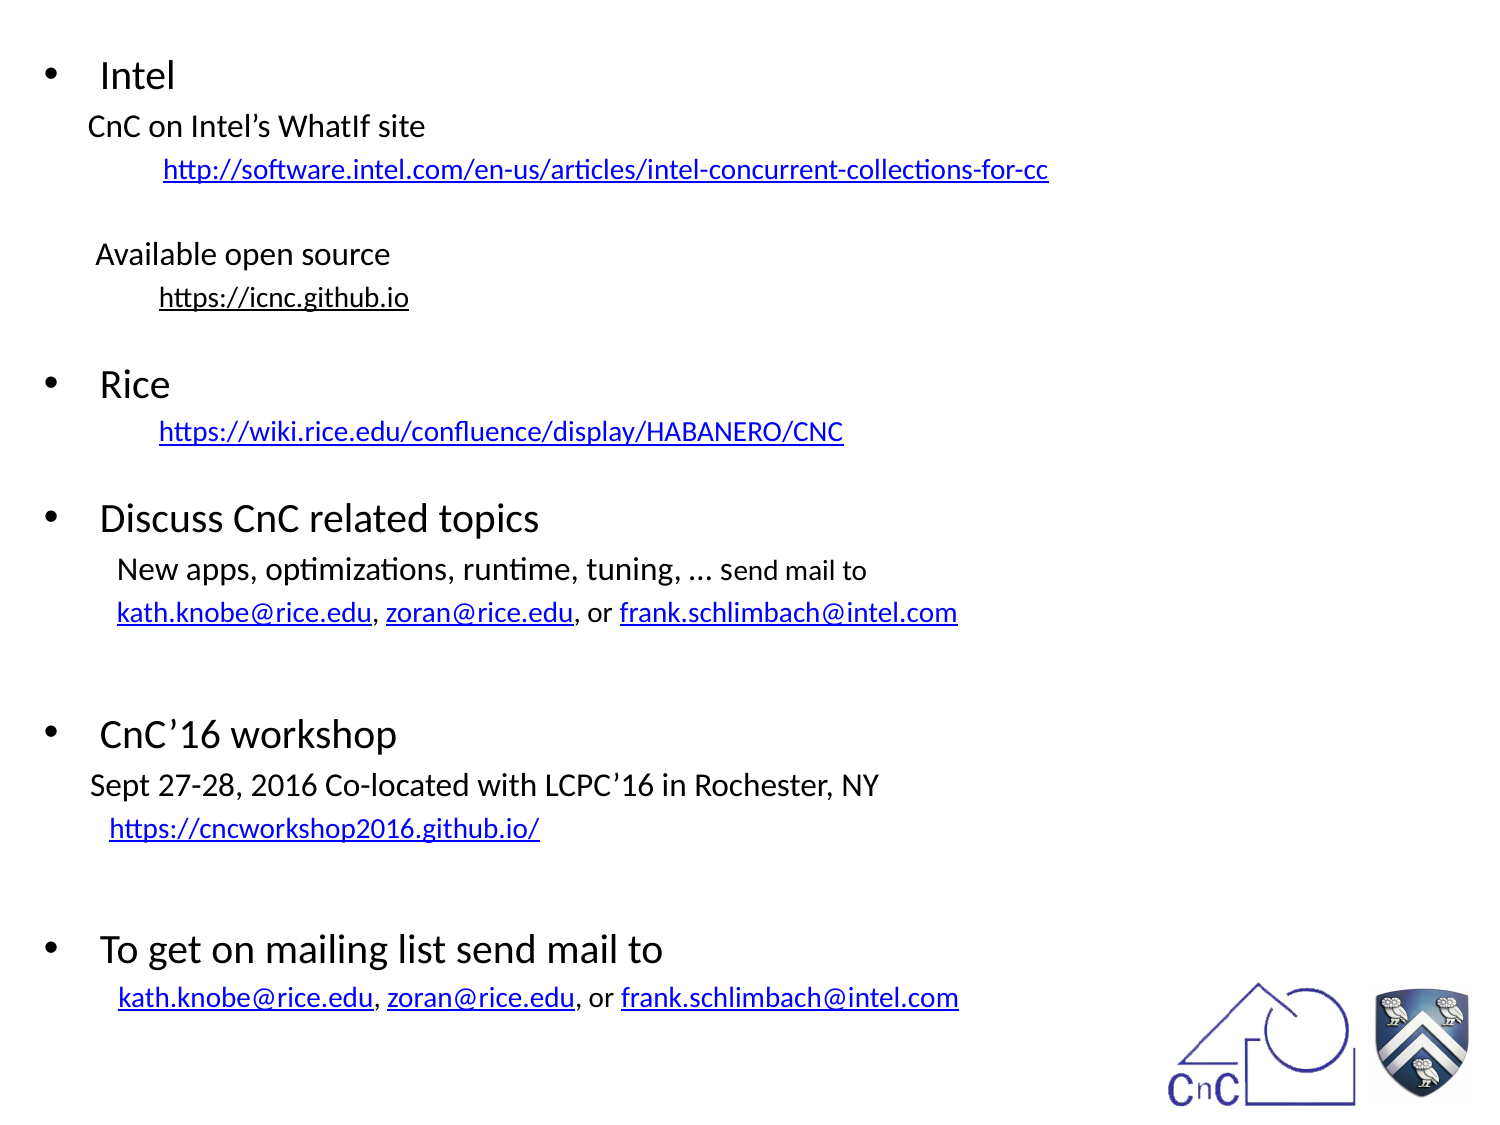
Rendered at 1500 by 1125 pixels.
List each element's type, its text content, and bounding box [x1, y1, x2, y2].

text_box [1167, 981, 1474, 1107]
list Intel CnC on Intel’s WhatIf site http://software.intel.com/en-us/articles/intel-concurrent-collections-for-cc Available open source https://icnc.github.io Rice https://wiki.rice.edu/confluence/display/HABANERO/CNC Discuss CnC related topics New apps, optimizations, runtime, tuning, … send mail to kath.knobe@rice.edu, zoran@rice.edu, or frank.schlimbach@intel.com CnC’16 workshop Sept 27-28, 2016 Co-located with LCPC’16 in Rochester, NY https://cncworkshop2016.github.io/ To get on mailing list send mail to kath.knobe@rice.edu, zoran@rice.edu, or frank.schlimbach@intel.com [28, 40, 1471, 970]
